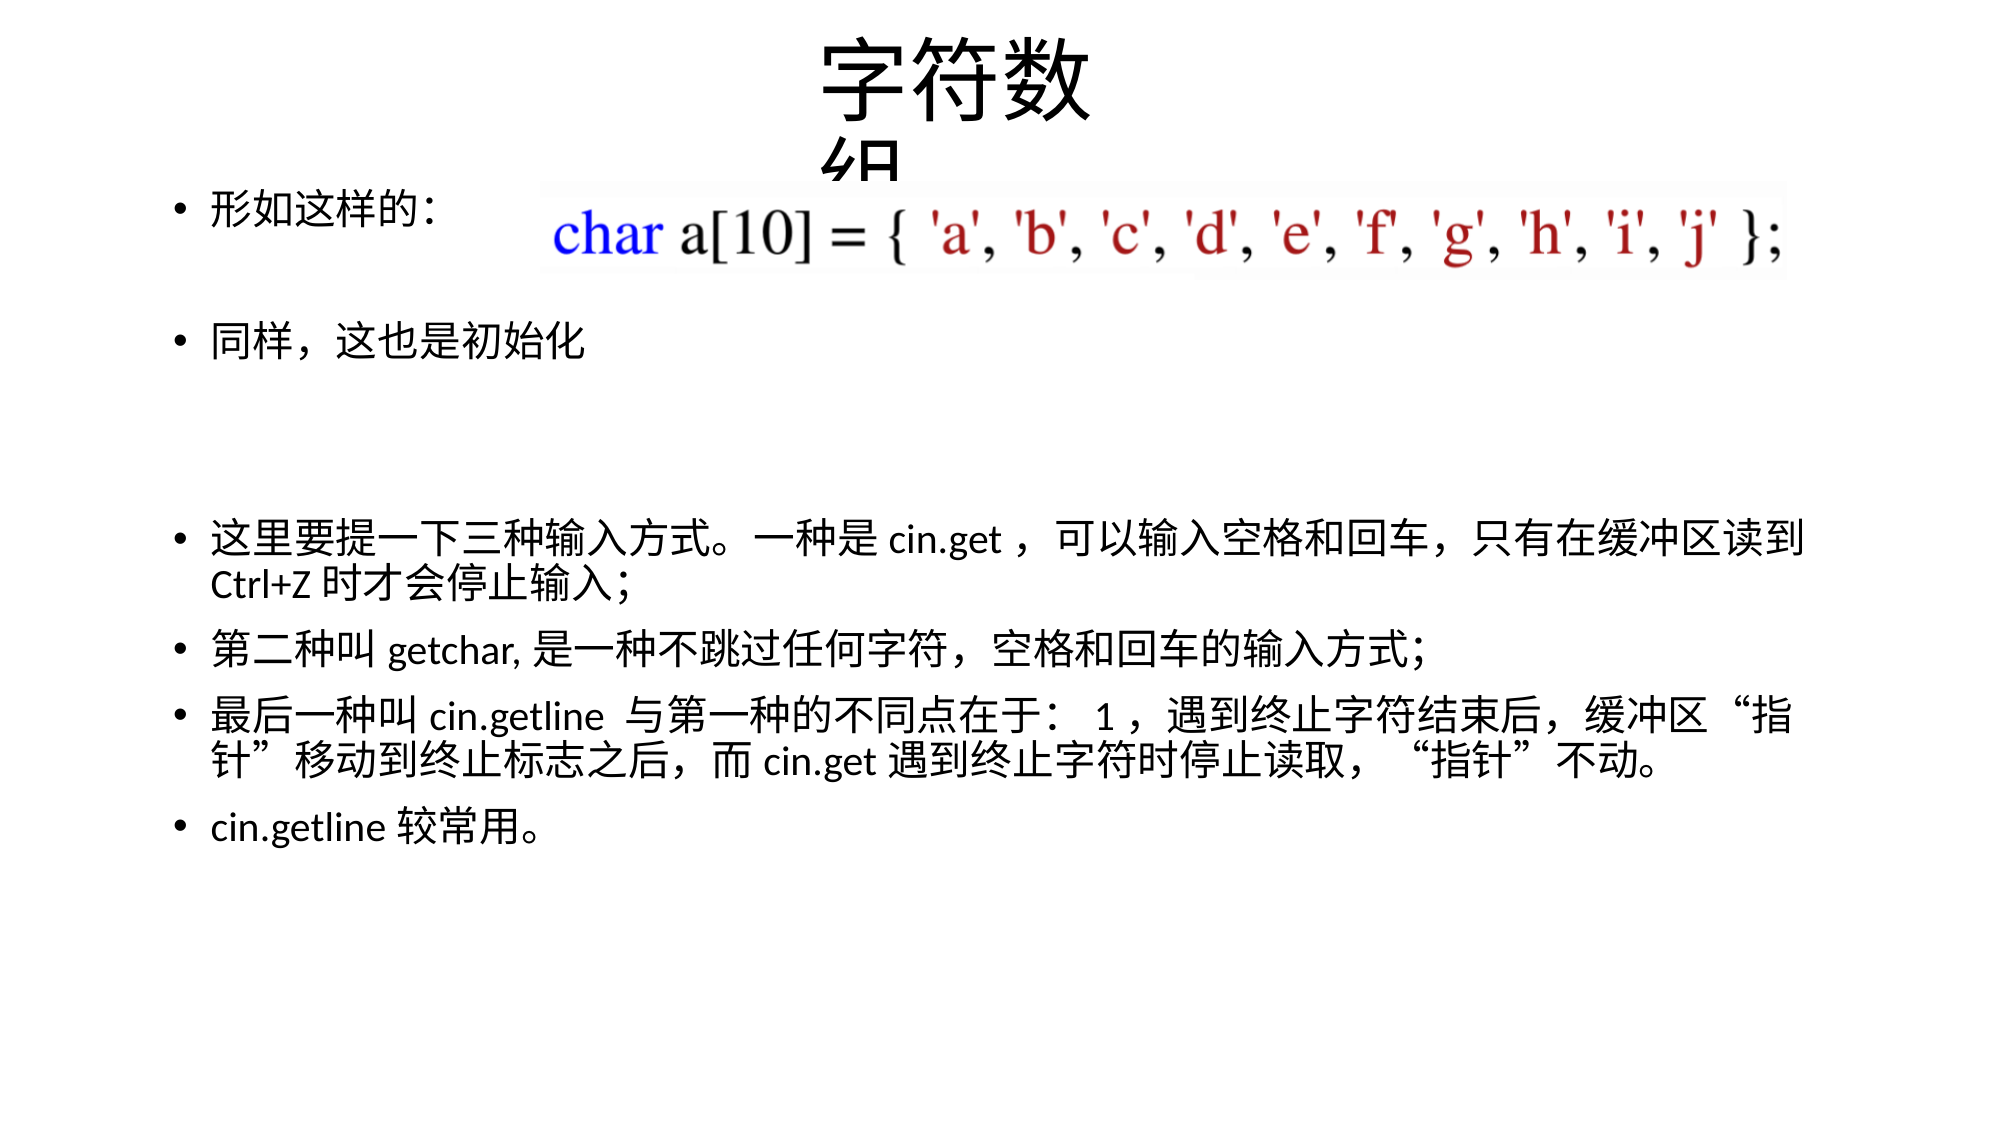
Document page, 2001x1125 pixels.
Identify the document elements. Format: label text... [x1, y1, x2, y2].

picture [540, 180, 1787, 280]
title 字符数组 [802, 26, 1198, 180]
list 形如这样的： 同样，这也是初始化 这里要提一下三种输入方式。一种是cin.get，可以输入空格和回车，只有在缓冲区读到Ctrl+Z时才会停止输入； 第二种叫getchar,是一种不跳过任何字符，空格和回车的输入方式； 最后一种叫cin.getline 与第一种的不同点在于：1，遇到终止字符结束后，缓冲区“指针”移动到终止标志之后，而cin.get遇到终止字符时停止读取，“指针”不动。 cin.getline较常用。 [158, 181, 1883, 895]
